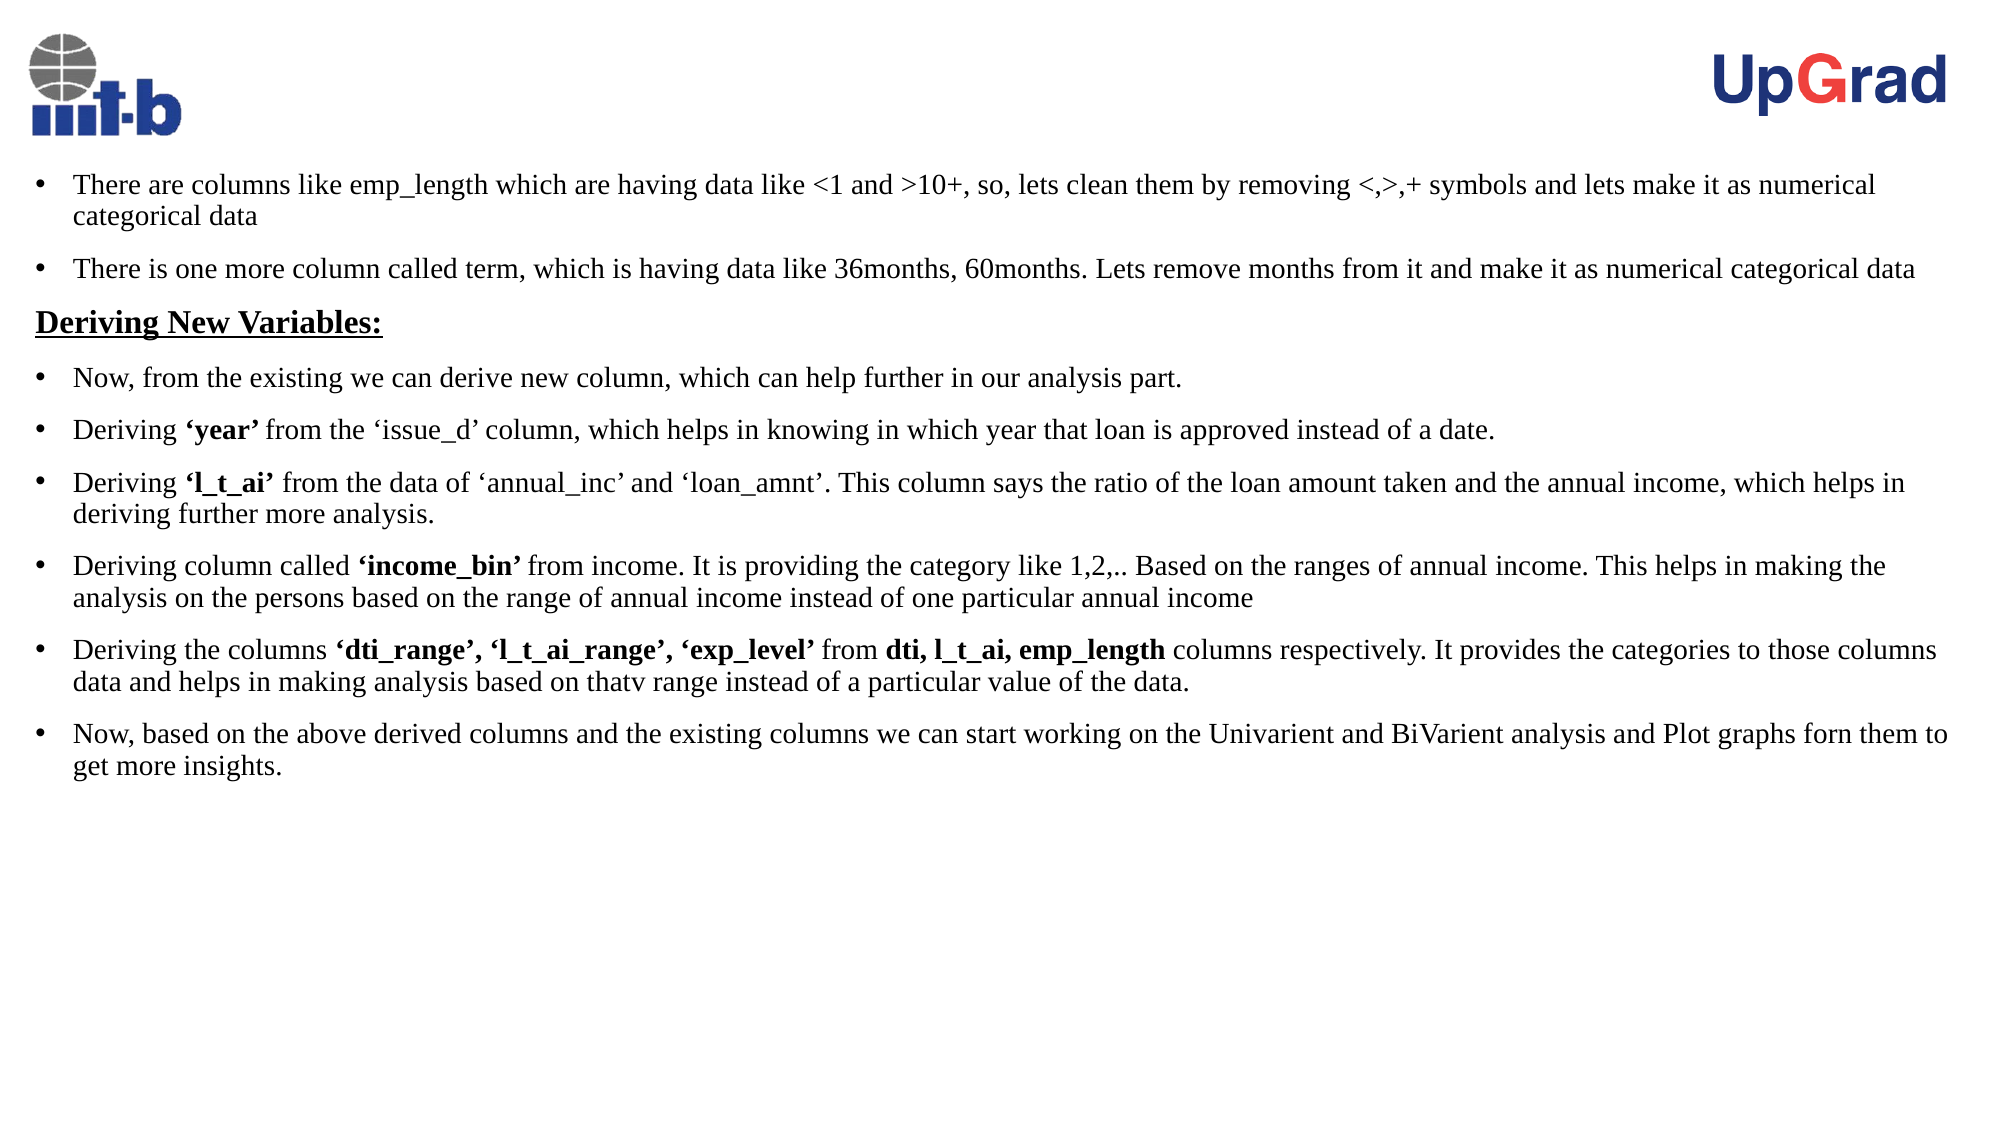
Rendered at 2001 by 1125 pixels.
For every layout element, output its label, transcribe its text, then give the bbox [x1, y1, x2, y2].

picture [0, 29, 208, 163]
list There are columns like emp_length which are having data like <1 and >10+, so, lets clean them by removing <,>,+ symbols and lets make it as numerical categorical data There is one more column called term, which is having data like 36months, 60months. Lets remove months from it and make it as numerical categorical data Deriving New Variables: Now, from the existing we can derive new column, which can help further in our analysis part. Deriving ‘year’ from the ‘issue_d’ column, which helps in knowing in which year that loan is approved instead of a date. Deriving ‘l_t_ai’ from the data of ‘annual_inc’ and ‘loan_amnt’. This column says the ratio of the loan amount taken and the annual income, which helps in deriving further more analysis. Deriving column called ‘income_bin’ from income. It is providing the category like 1,2,.. Based on the ranges of annual income. This helps in making the analysis on the persons based on the range of annual income instead of one particular annual income Deriving the columns ‘dti_range’, ‘l_t_ai_range’, ‘exp_level’ from dti, l_t_ai, emp_length columns respectively. It provides the categories to those columns data and helps in making analysis based on thatv range instead of a particular value of the data. Now, based on the above derived columns and the existing columns we can start working on the Univarient and BiVarient analysis and Plot graphs forn them to get more insights. [20, 161, 1981, 1102]
picture [1714, 53, 1952, 116]
